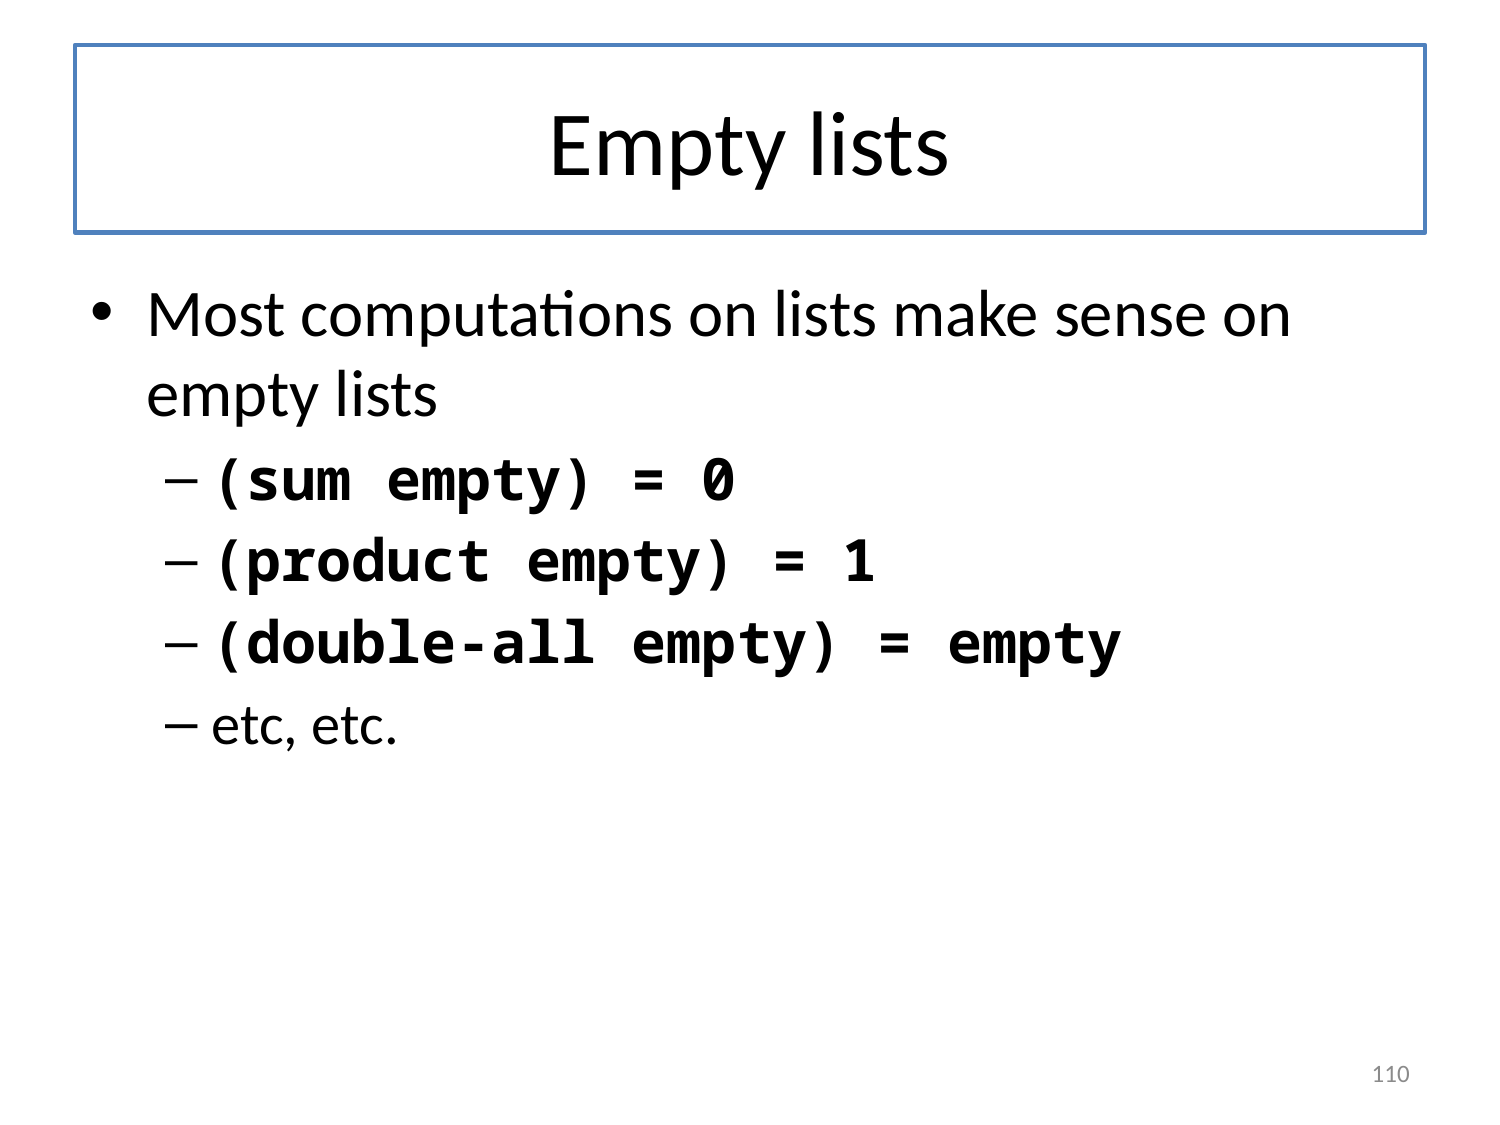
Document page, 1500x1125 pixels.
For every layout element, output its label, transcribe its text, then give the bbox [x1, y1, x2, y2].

slide_number 110 [1074, 1042, 1425, 1103]
title Empty lists [73, 43, 1427, 235]
list Most computations on lists make sense on empty lists (sum empty) = 0 (product empty) = 1 (double-all empty) = empty etc, etc. [75, 262, 1425, 1005]
